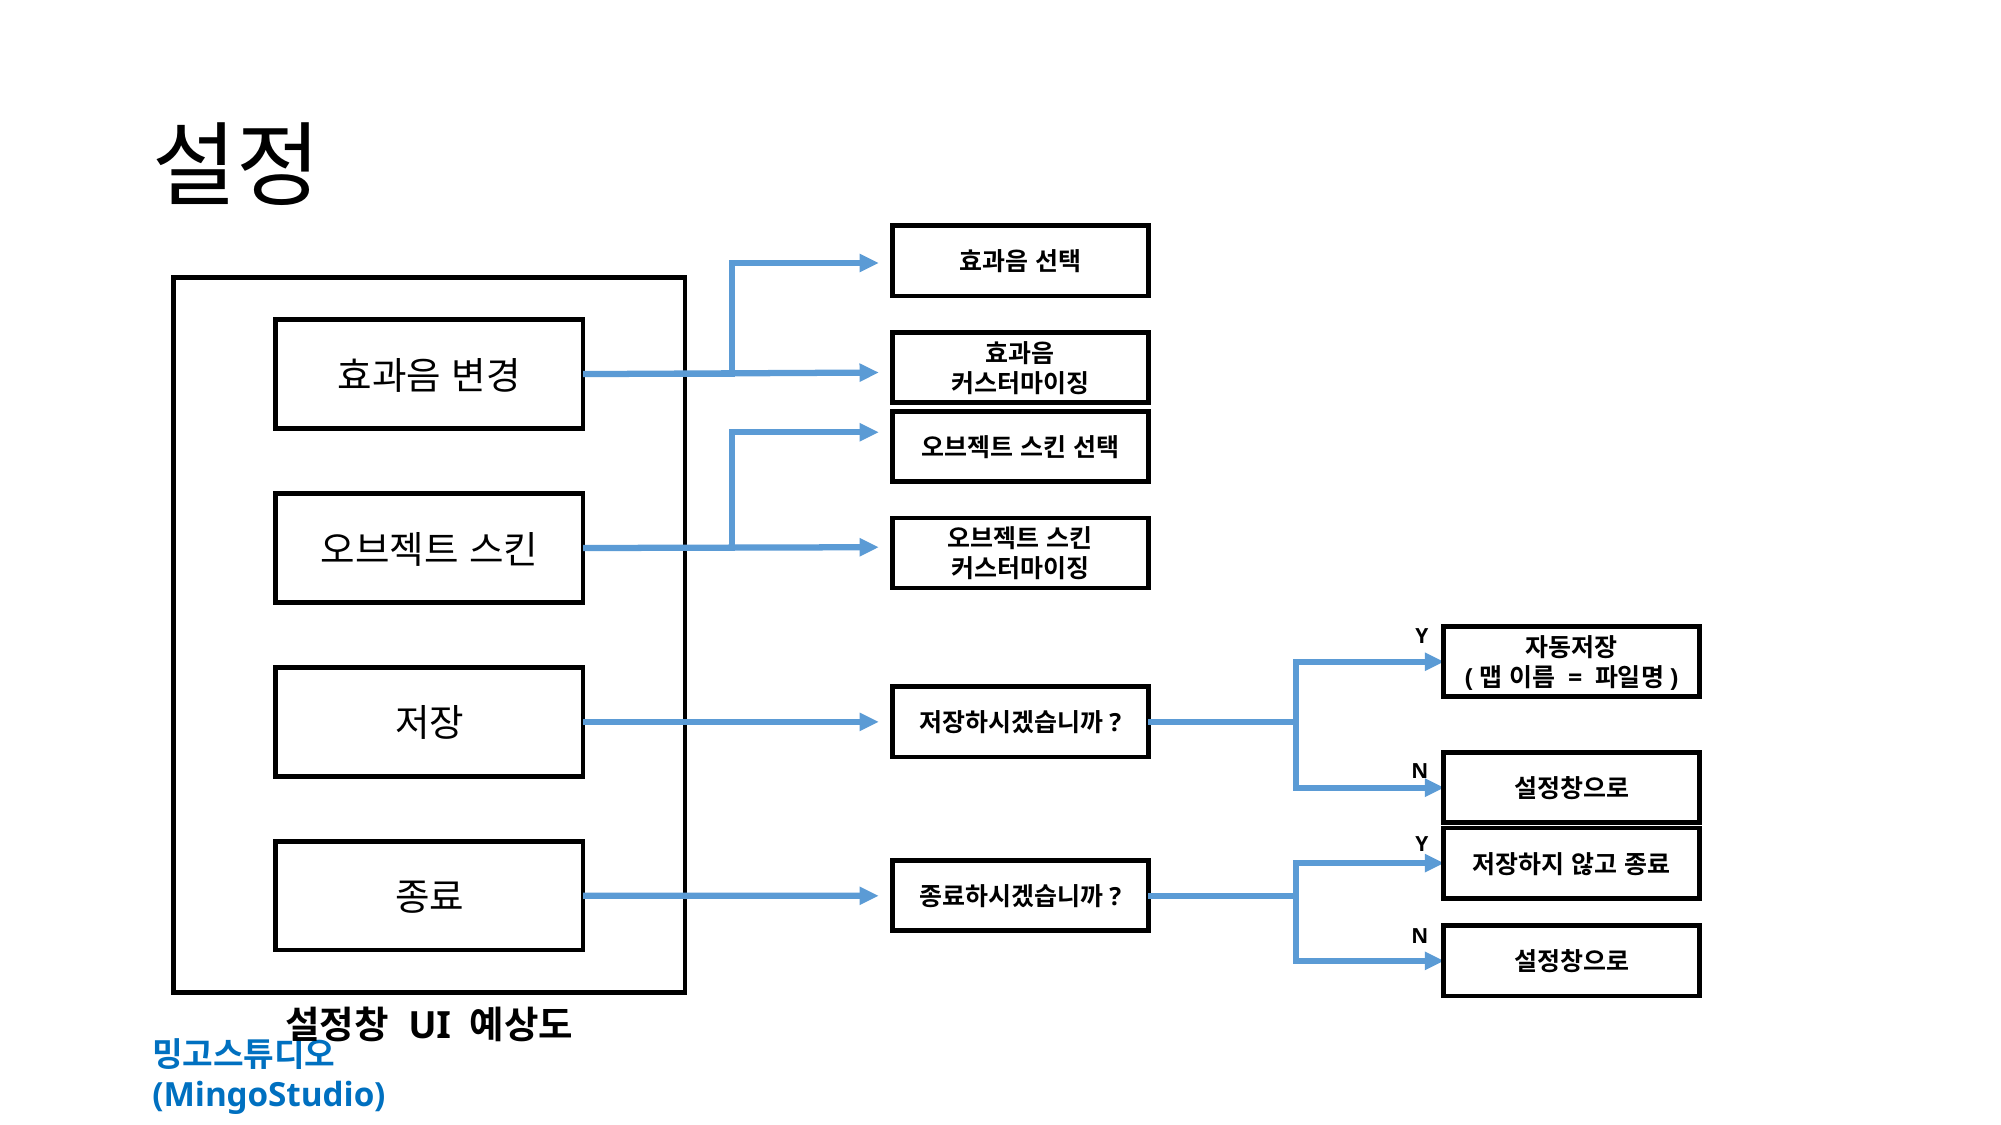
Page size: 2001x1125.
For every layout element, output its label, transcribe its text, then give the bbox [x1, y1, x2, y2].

text_box 설정창으로 [1443, 752, 1701, 824]
text_box Y [1400, 823, 1444, 863]
text_box 오브젝트 스킨 커스터마이징 [891, 517, 1149, 589]
text_box 저장하시겠습니까? [891, 686, 1148, 758]
text_box 효과음 커스터마이징 [891, 331, 1149, 404]
text_box 저장하지 않고 종료 [1443, 827, 1701, 899]
text_box 효과음 선택 [891, 225, 1149, 297]
text_box 자동저장 (맵 이름 = 파일명) [1443, 626, 1701, 698]
text_box 설정창 UI 예상도 [270, 993, 589, 1054]
text_box 종료하시겠습니까? [891, 860, 1149, 932]
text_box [1148, 661, 1444, 721]
text_box 오브젝트 스킨 선택 [891, 410, 1149, 482]
footer 밍고스튜디오(MingoStudio) [137, 1042, 588, 1103]
text_box 오브젝트 스킨 [275, 493, 584, 603]
text_box 저장 [275, 666, 584, 777]
text_box 종료 [275, 840, 584, 951]
text_box 효과음 변경 [275, 319, 584, 430]
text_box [1148, 895, 1444, 961]
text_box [1148, 863, 1444, 895]
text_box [583, 432, 879, 547]
text_box 설정창으로 [1443, 925, 1701, 997]
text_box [1148, 721, 1444, 788]
title 설정 [137, 59, 1863, 278]
text_box Y [1400, 614, 1444, 655]
text_box [172, 276, 686, 994]
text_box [583, 263, 879, 372]
